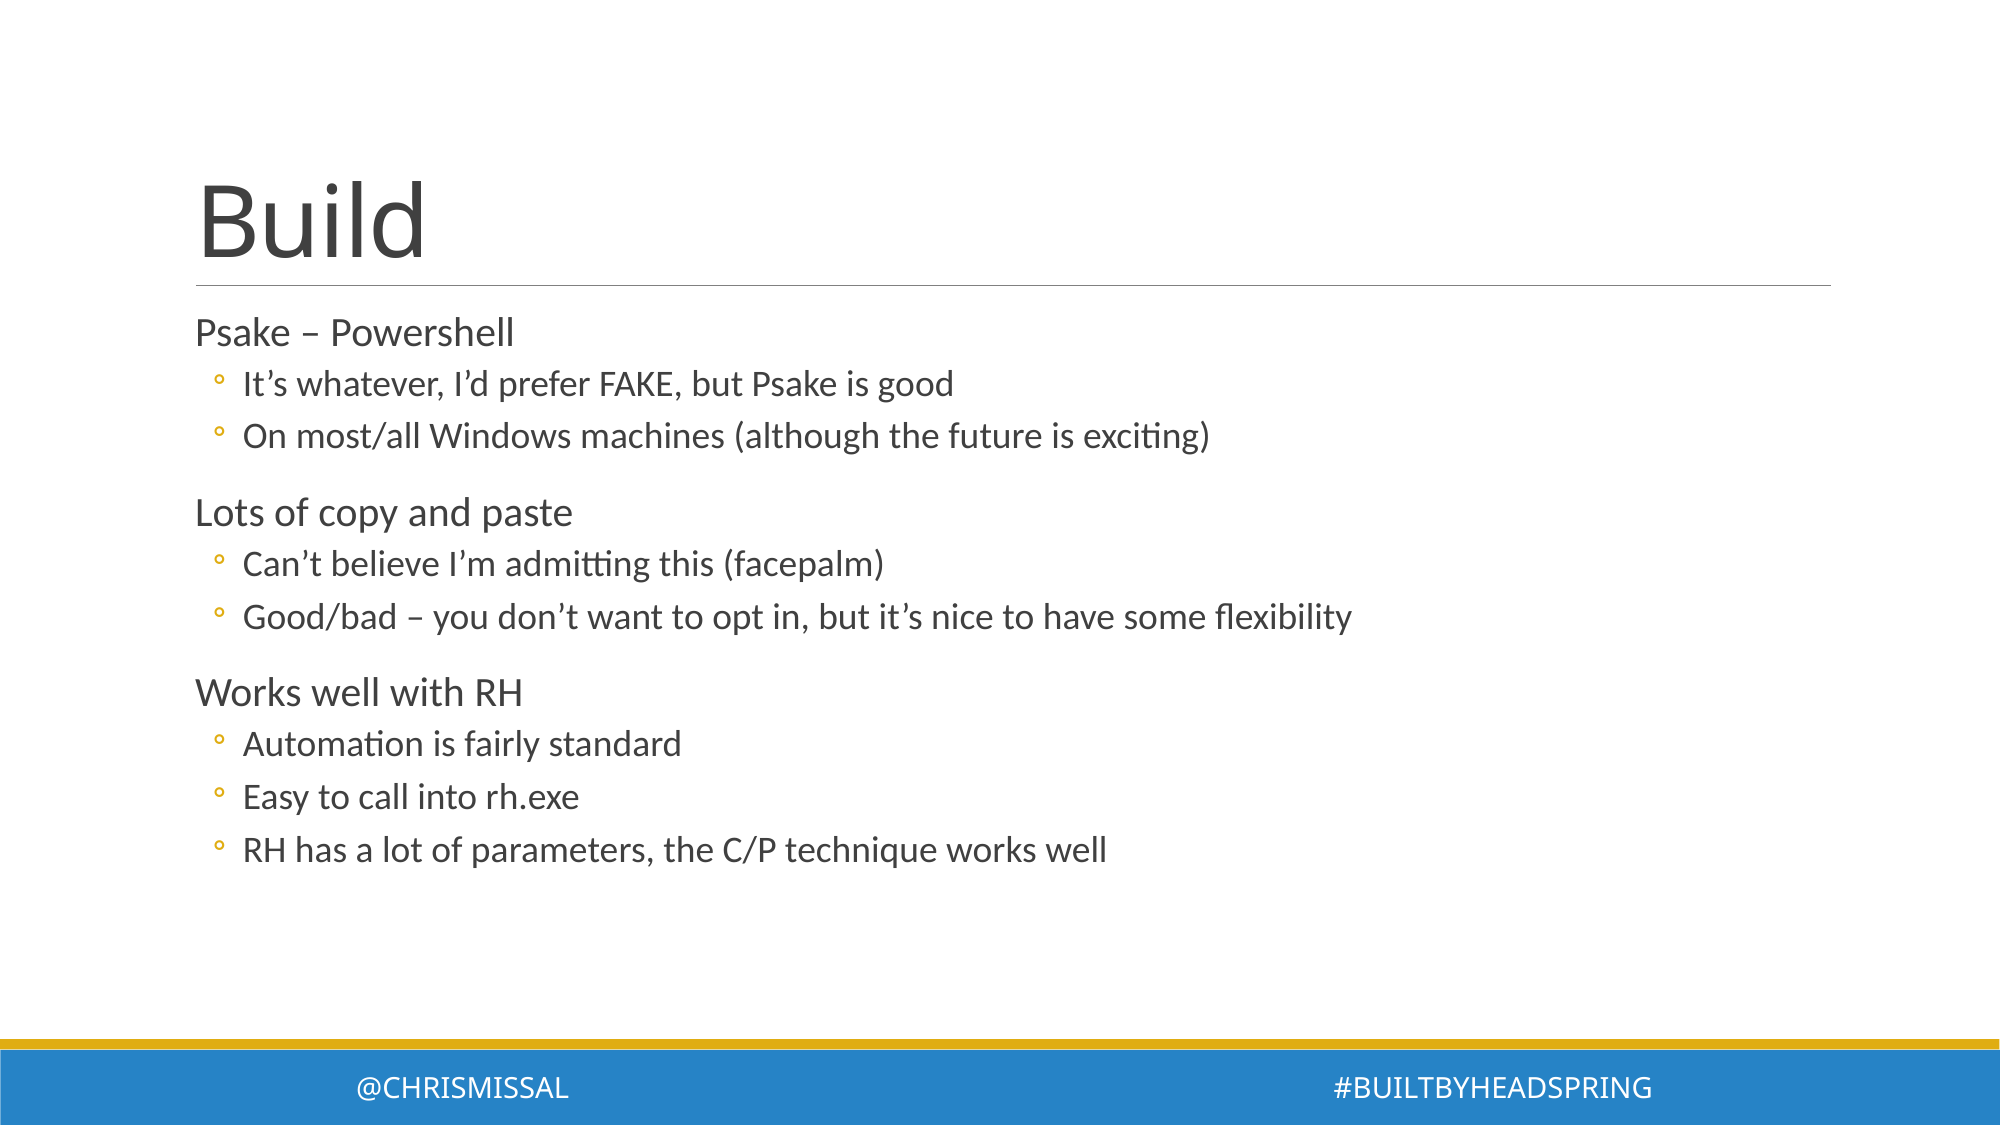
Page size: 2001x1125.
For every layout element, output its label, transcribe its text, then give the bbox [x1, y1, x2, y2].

footer @ChrisMissal #BuiltByHeadspring [180, 1059, 1830, 1120]
list Psake – Powershell It’s whatever, I’d prefer FAKE, but Psake is good On most/all Windows machines (although the future is exciting) Lots of copy and paste Can’t believe I’m admitting this (facepalm) Good/bad – you don’t want to opt in, but it’s nice to have some flexibility Works well with RH Automation is fairly standard Easy to call into rh.exe RH has a lot of parameters, the C/P technique works well [180, 302, 1830, 963]
title Build [180, 47, 1830, 285]
